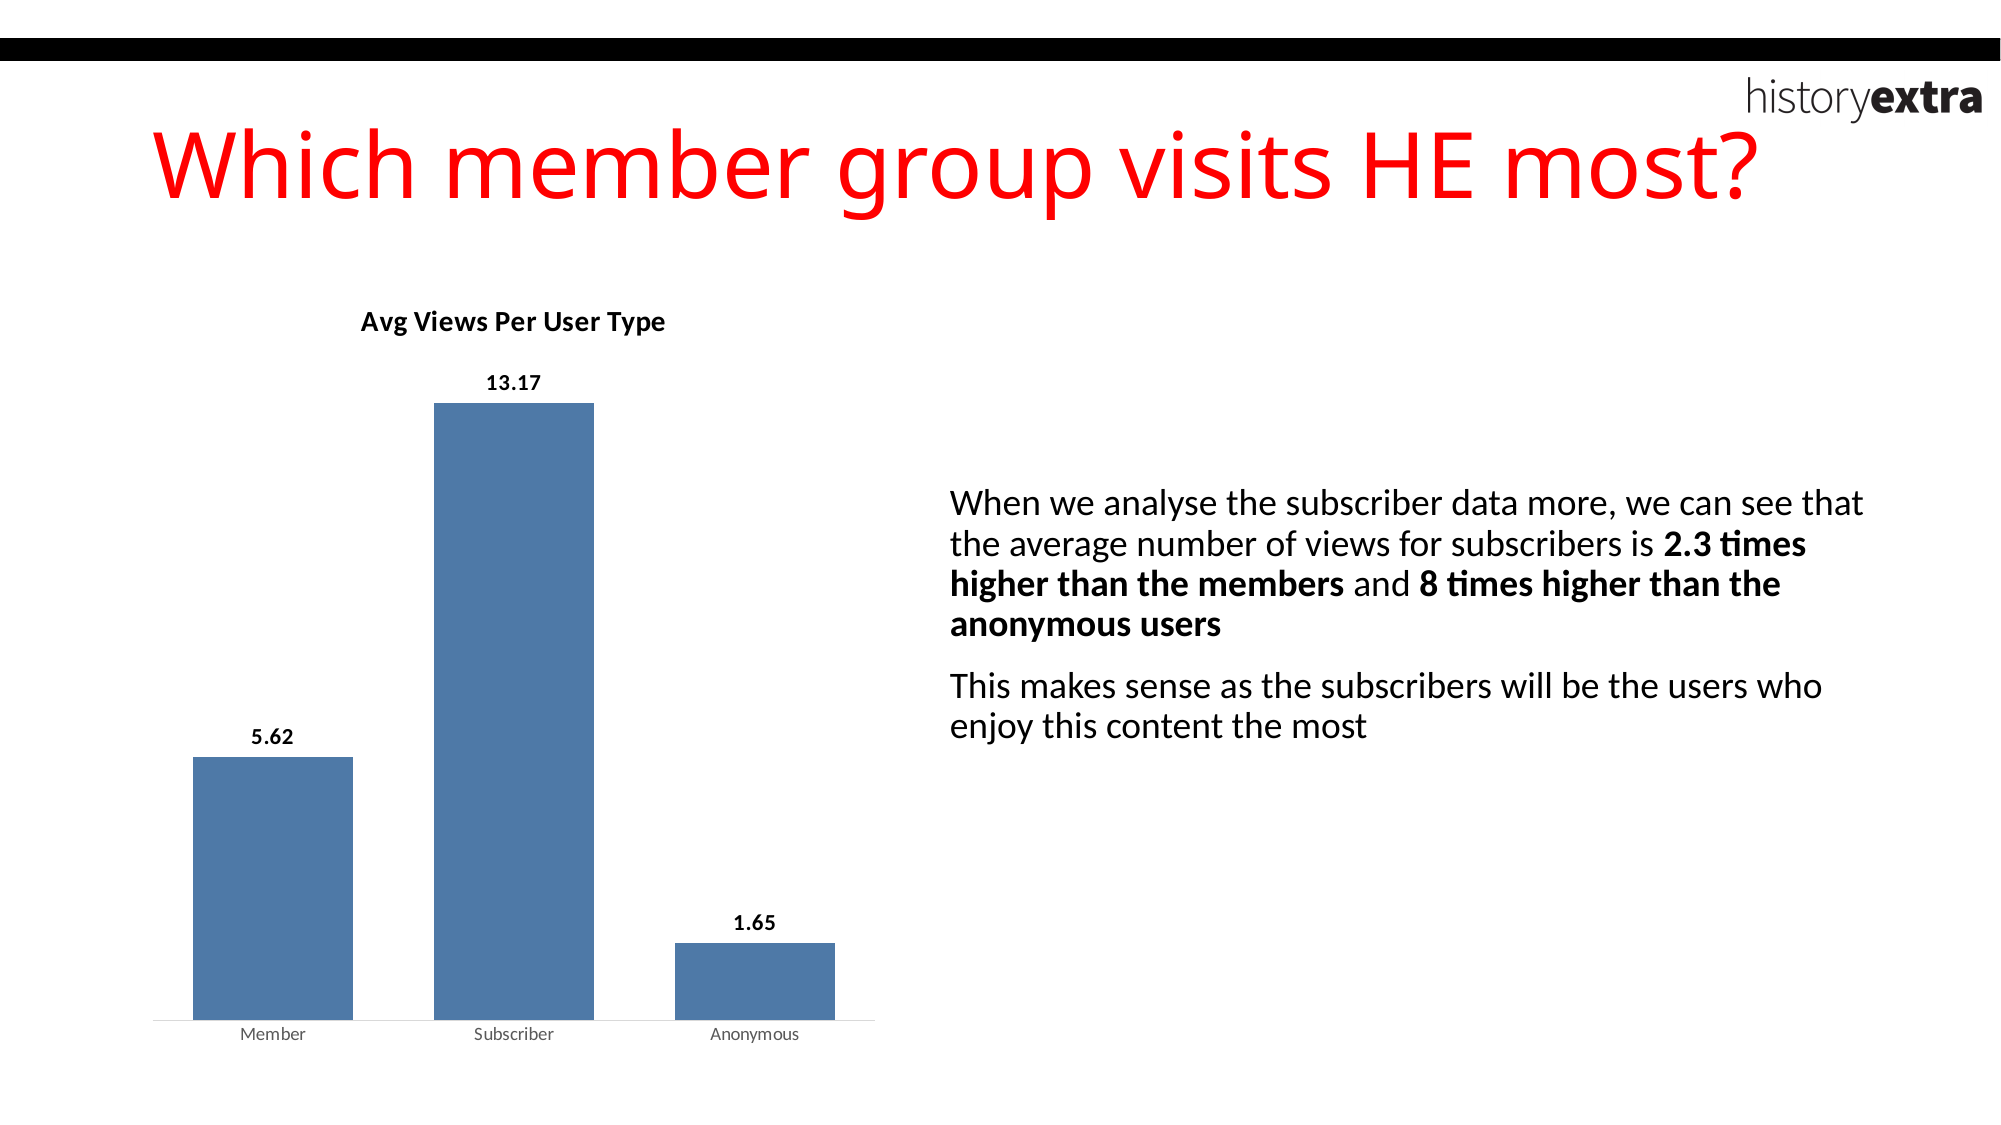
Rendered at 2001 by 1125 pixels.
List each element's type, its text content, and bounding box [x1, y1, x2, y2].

chart [137, 277, 891, 1061]
title Which member group visits HE most? [137, 59, 1863, 278]
picture [1863, 70, 1988, 127]
text_box When we analyse the subscriber data more, we can see that the average number of views for subscribers is 2.3 times higher than the members and 8 times higher than the anonymous users This makes sense as the subscribers will be the users who enjoy this content the most [935, 475, 1882, 905]
